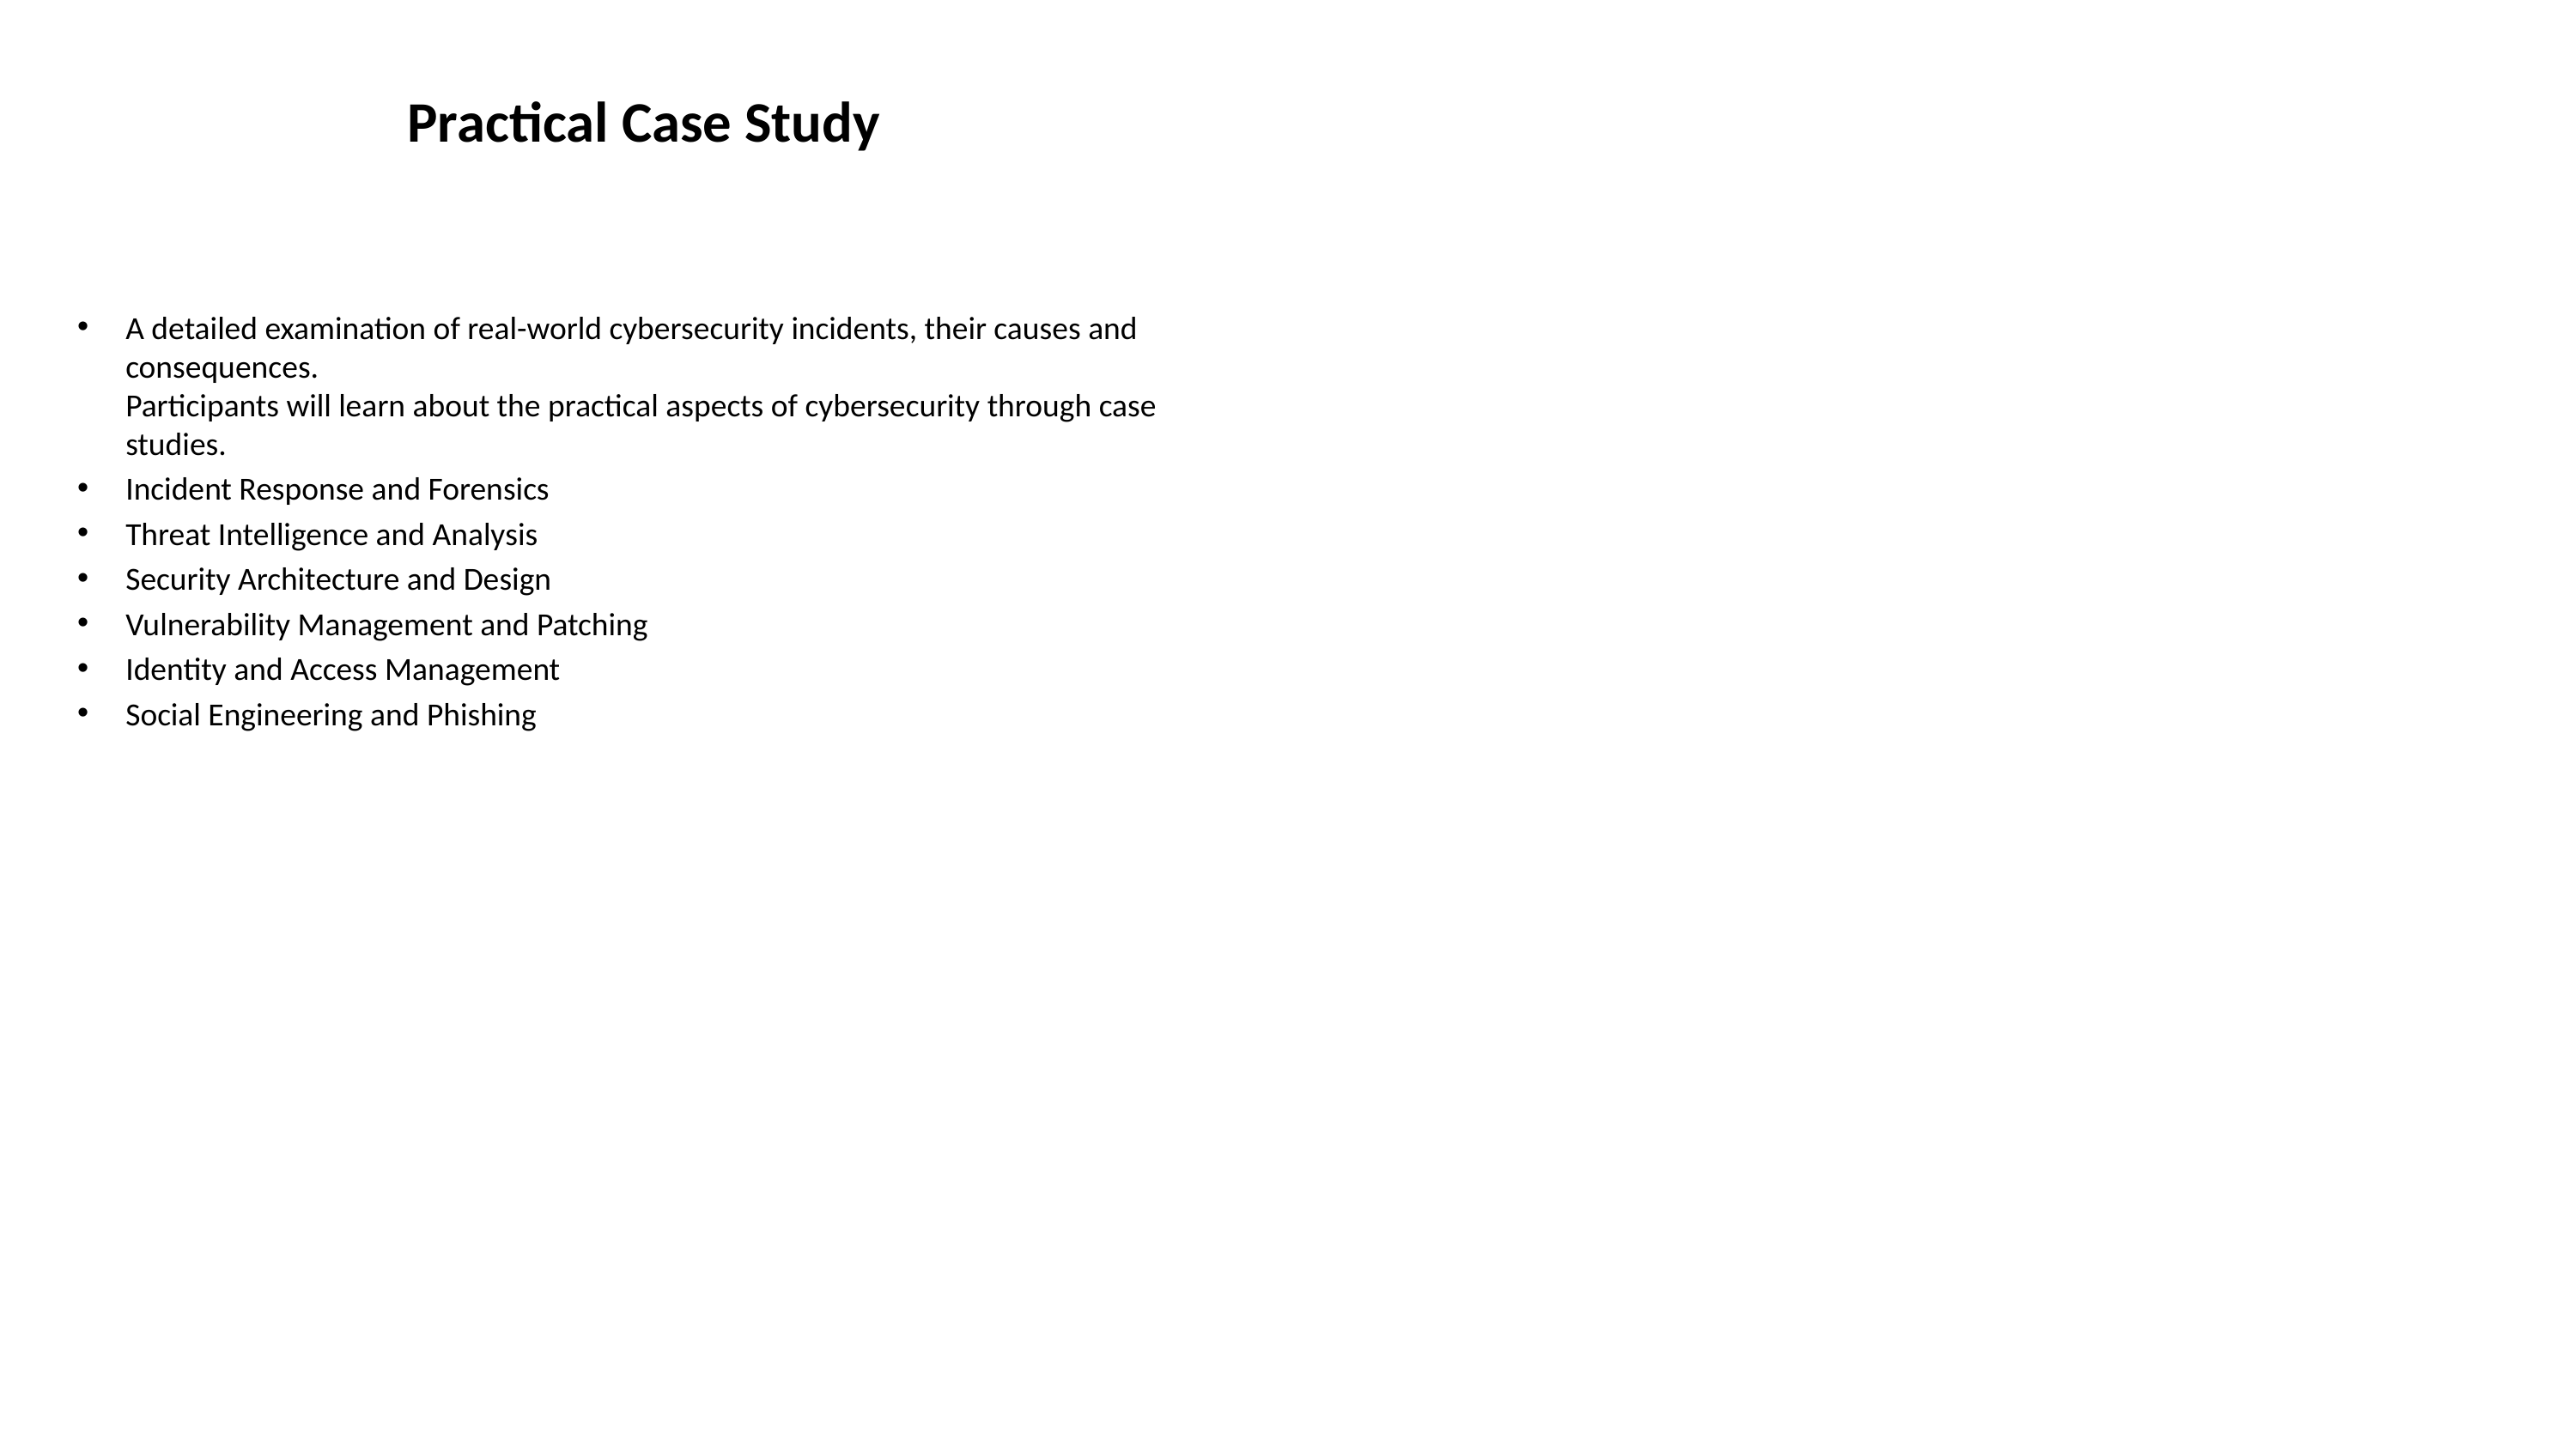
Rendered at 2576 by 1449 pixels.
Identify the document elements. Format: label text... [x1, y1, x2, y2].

list A detailed examination of real-world cybersecurity incidents, their causes and consequences. Participants will learn about the practical aspects of cybersecurity through case studies. Incident Response and Forensics Threat Intelligence and Analysis Security Architecture and Design Vulnerability Management and Patching Identity and Access Management Social Engineering and Phishing [64, 225, 1224, 863]
title Practical Case Study [64, 39, 1224, 200]
